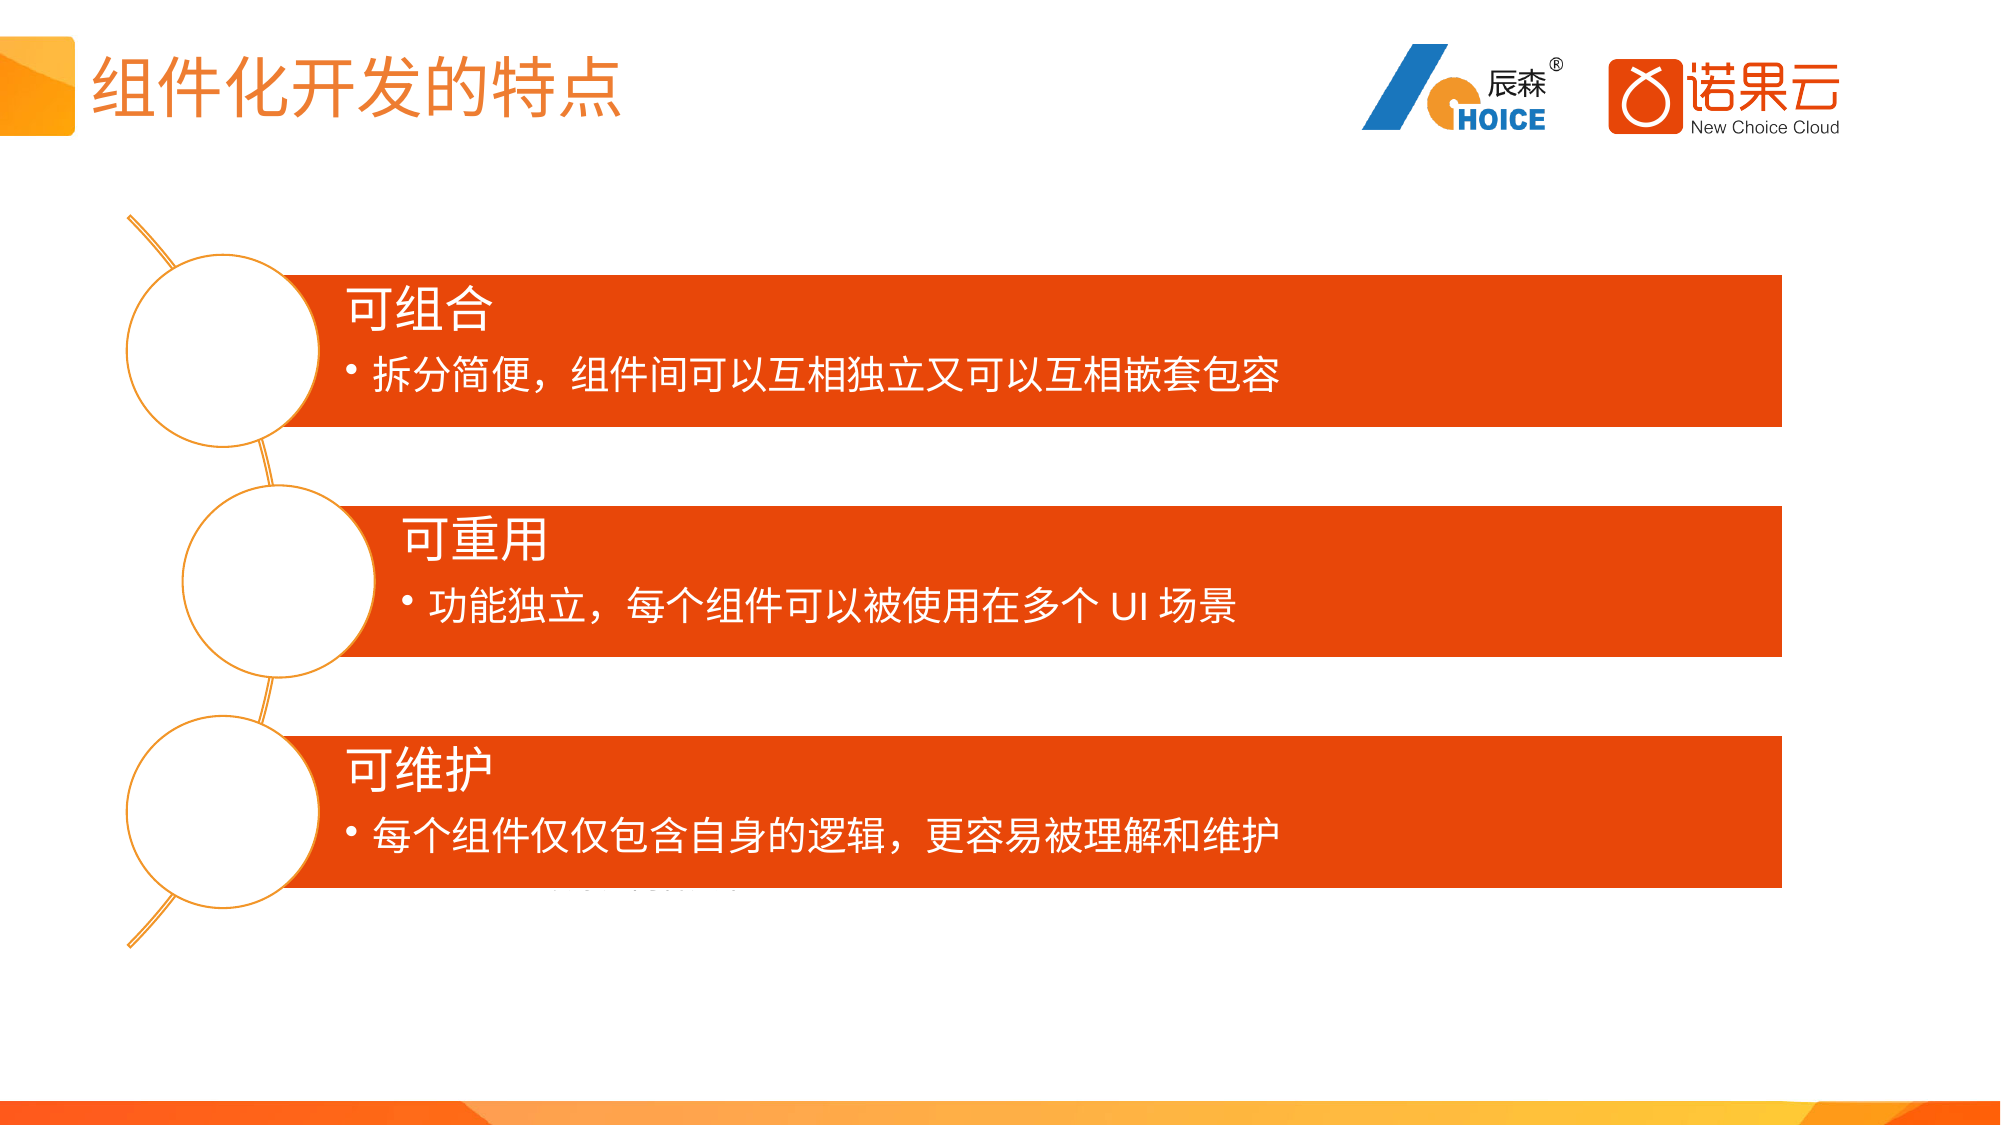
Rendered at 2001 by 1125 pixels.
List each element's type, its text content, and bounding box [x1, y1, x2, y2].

picture [0, 0, 2001, 1125]
title 组件化开发的特点 [75, 39, 1409, 135]
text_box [116, 197, 1794, 966]
